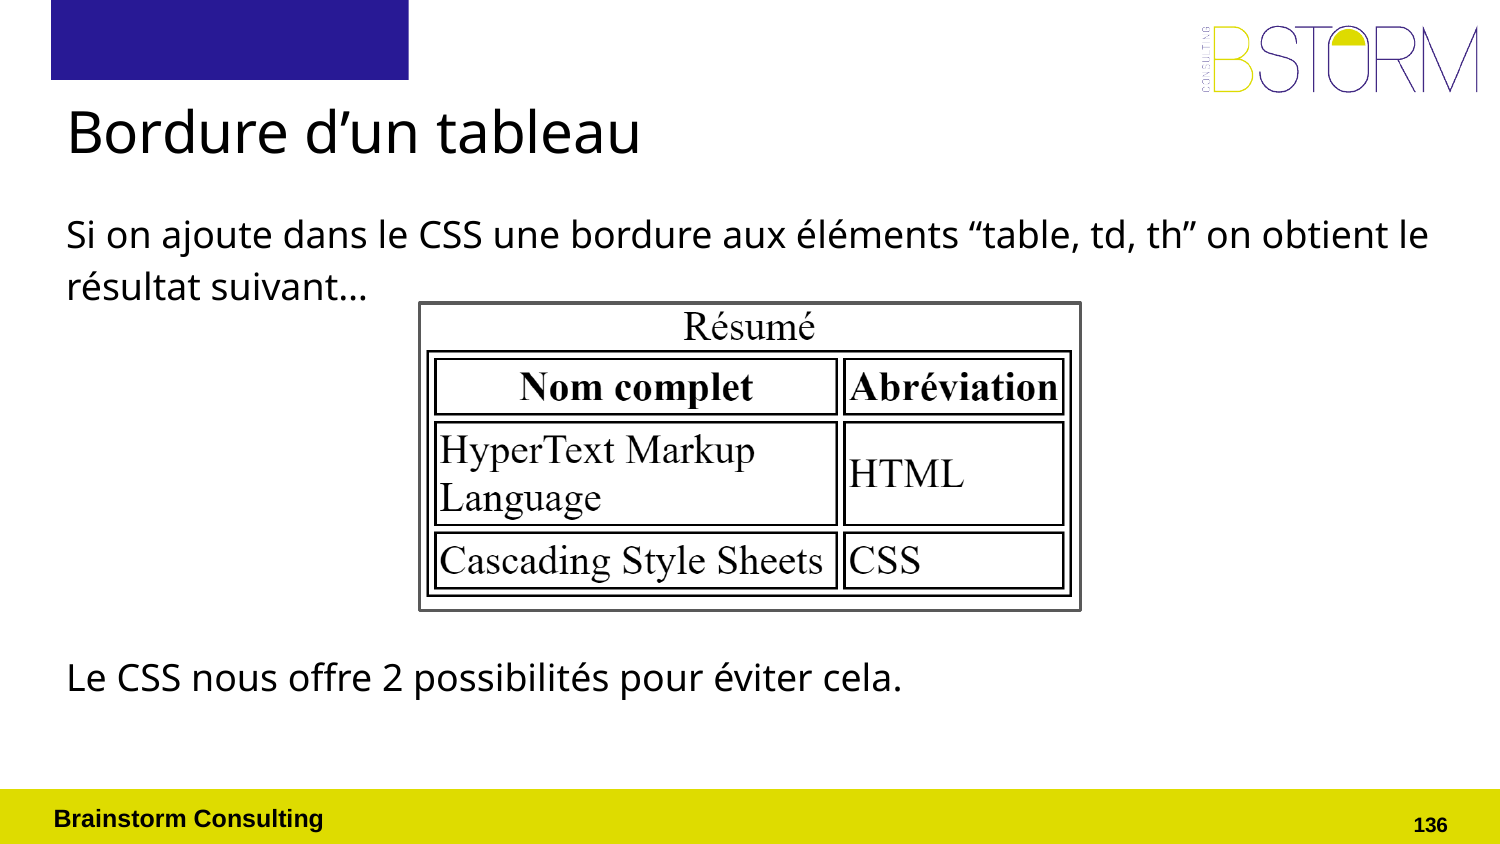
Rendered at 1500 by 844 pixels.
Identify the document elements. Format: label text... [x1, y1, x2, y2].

picture [1188, 11, 1490, 106]
slide_number ‹#› [1372, 797, 1463, 839]
picture [420, 304, 1079, 610]
list Si on ajoute dans le CSS une bordure aux éléments “table, td, th” on obtient le résultat suivant… Le CSS nous offre 2 possibilités pour éviter cela. [51, 189, 1449, 750]
title Bordure d’un tableau [51, 80, 1449, 175]
